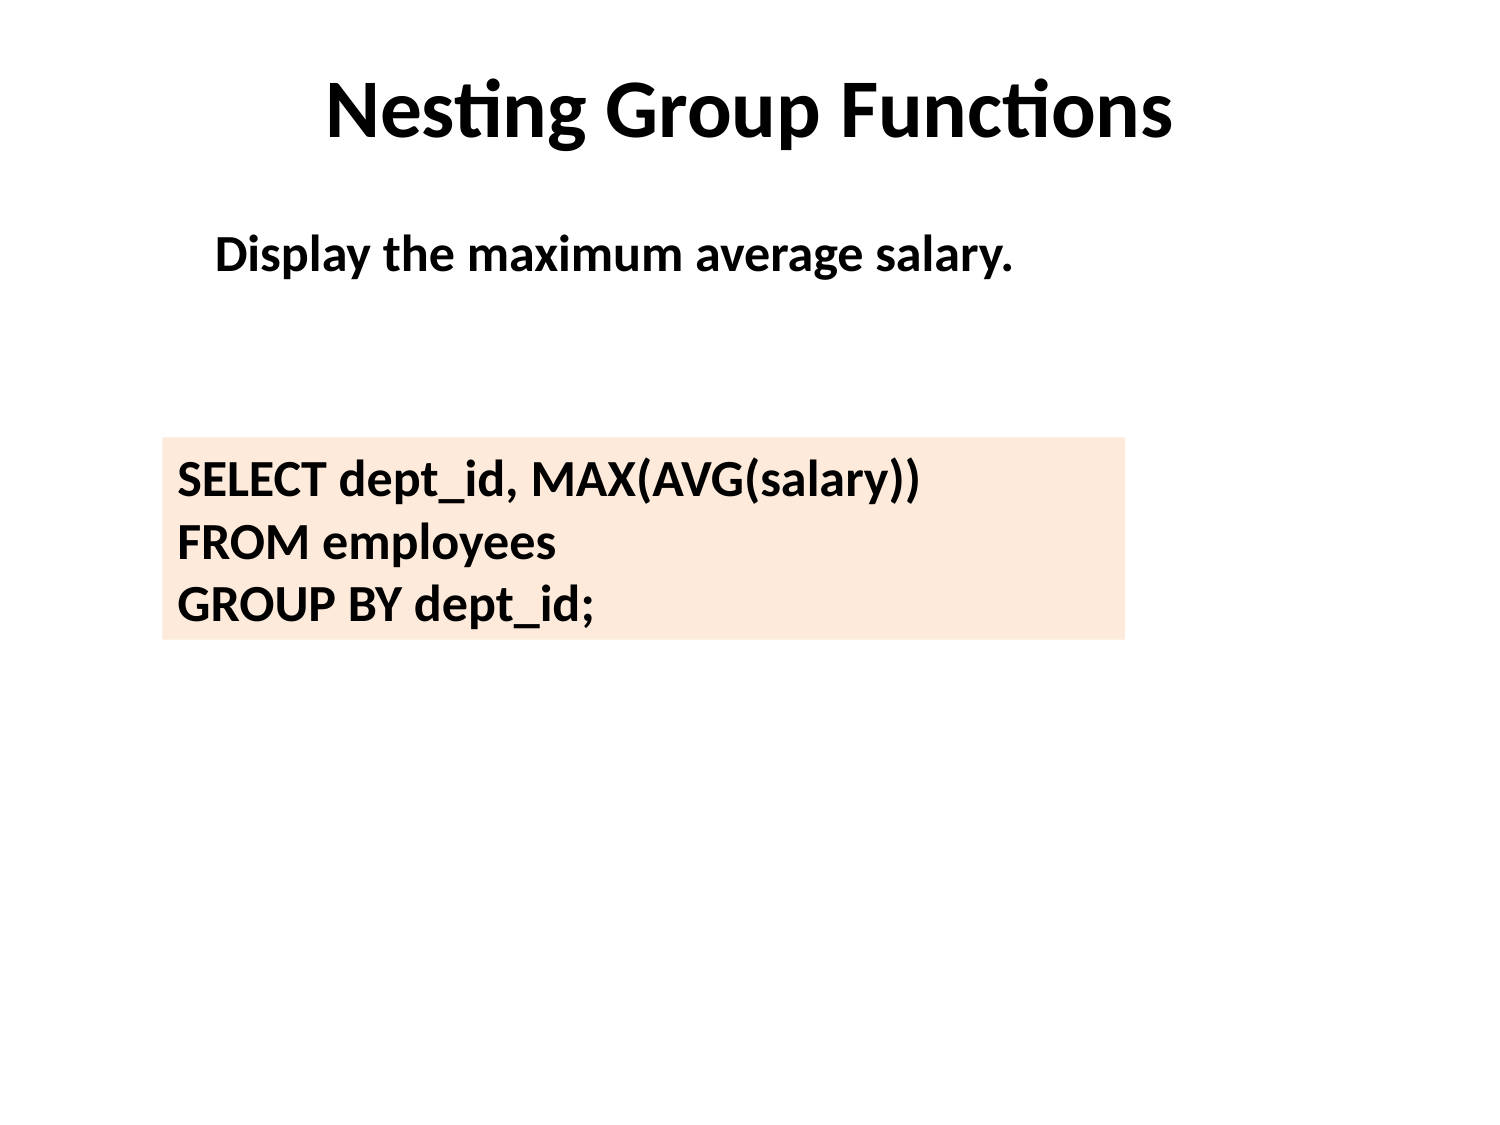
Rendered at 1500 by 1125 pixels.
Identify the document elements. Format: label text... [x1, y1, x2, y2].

text_box Display the maximum average salary. [199, 212, 1088, 290]
text_box SELECT dept_id, MAX(AVG(salary)) FROM employees GROUP BY dept_id; [162, 437, 1125, 640]
title Nesting Group Functions [75, 45, 1425, 163]
